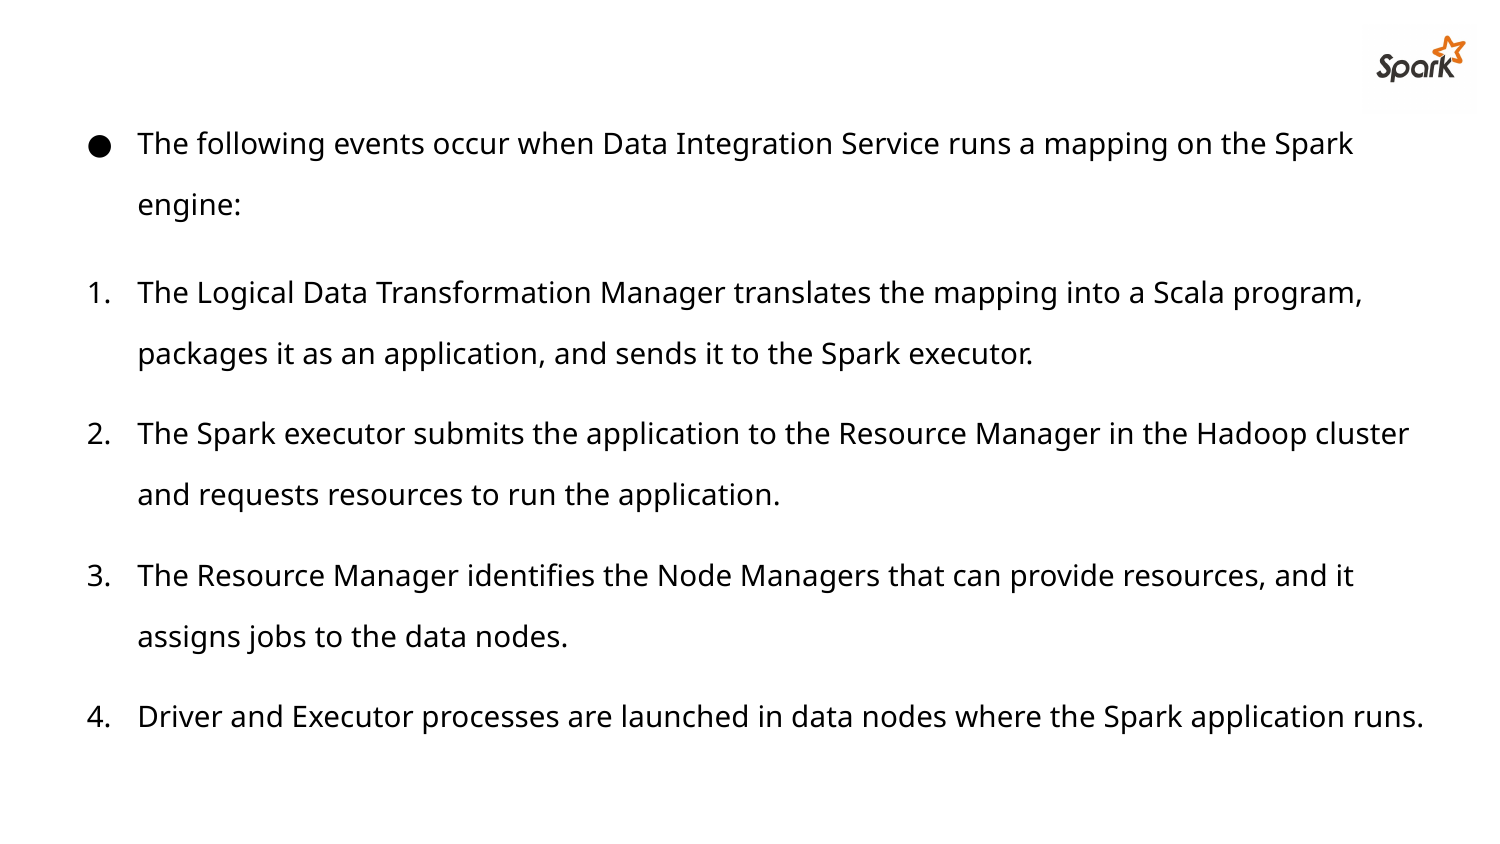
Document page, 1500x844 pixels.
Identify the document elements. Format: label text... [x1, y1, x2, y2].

picture [1362, 24, 1478, 115]
list The following events occur when Data Integration Service runs a mapping on the Spark engine: The Logical Data Transformation Manager translates the mapping into a Scala program, packages it as an application, and sends it to the Spark executor. The Spark executor submits the application to the Resource Manager in the Hadoop cluster and requests resources to run the application. The Resource Manager identifies the Node Managers that can provide resources, and it assigns jobs to the data nodes. Driver and Executor processes are launched in data nodes where the Spark application runs. [51, 87, 1449, 808]
